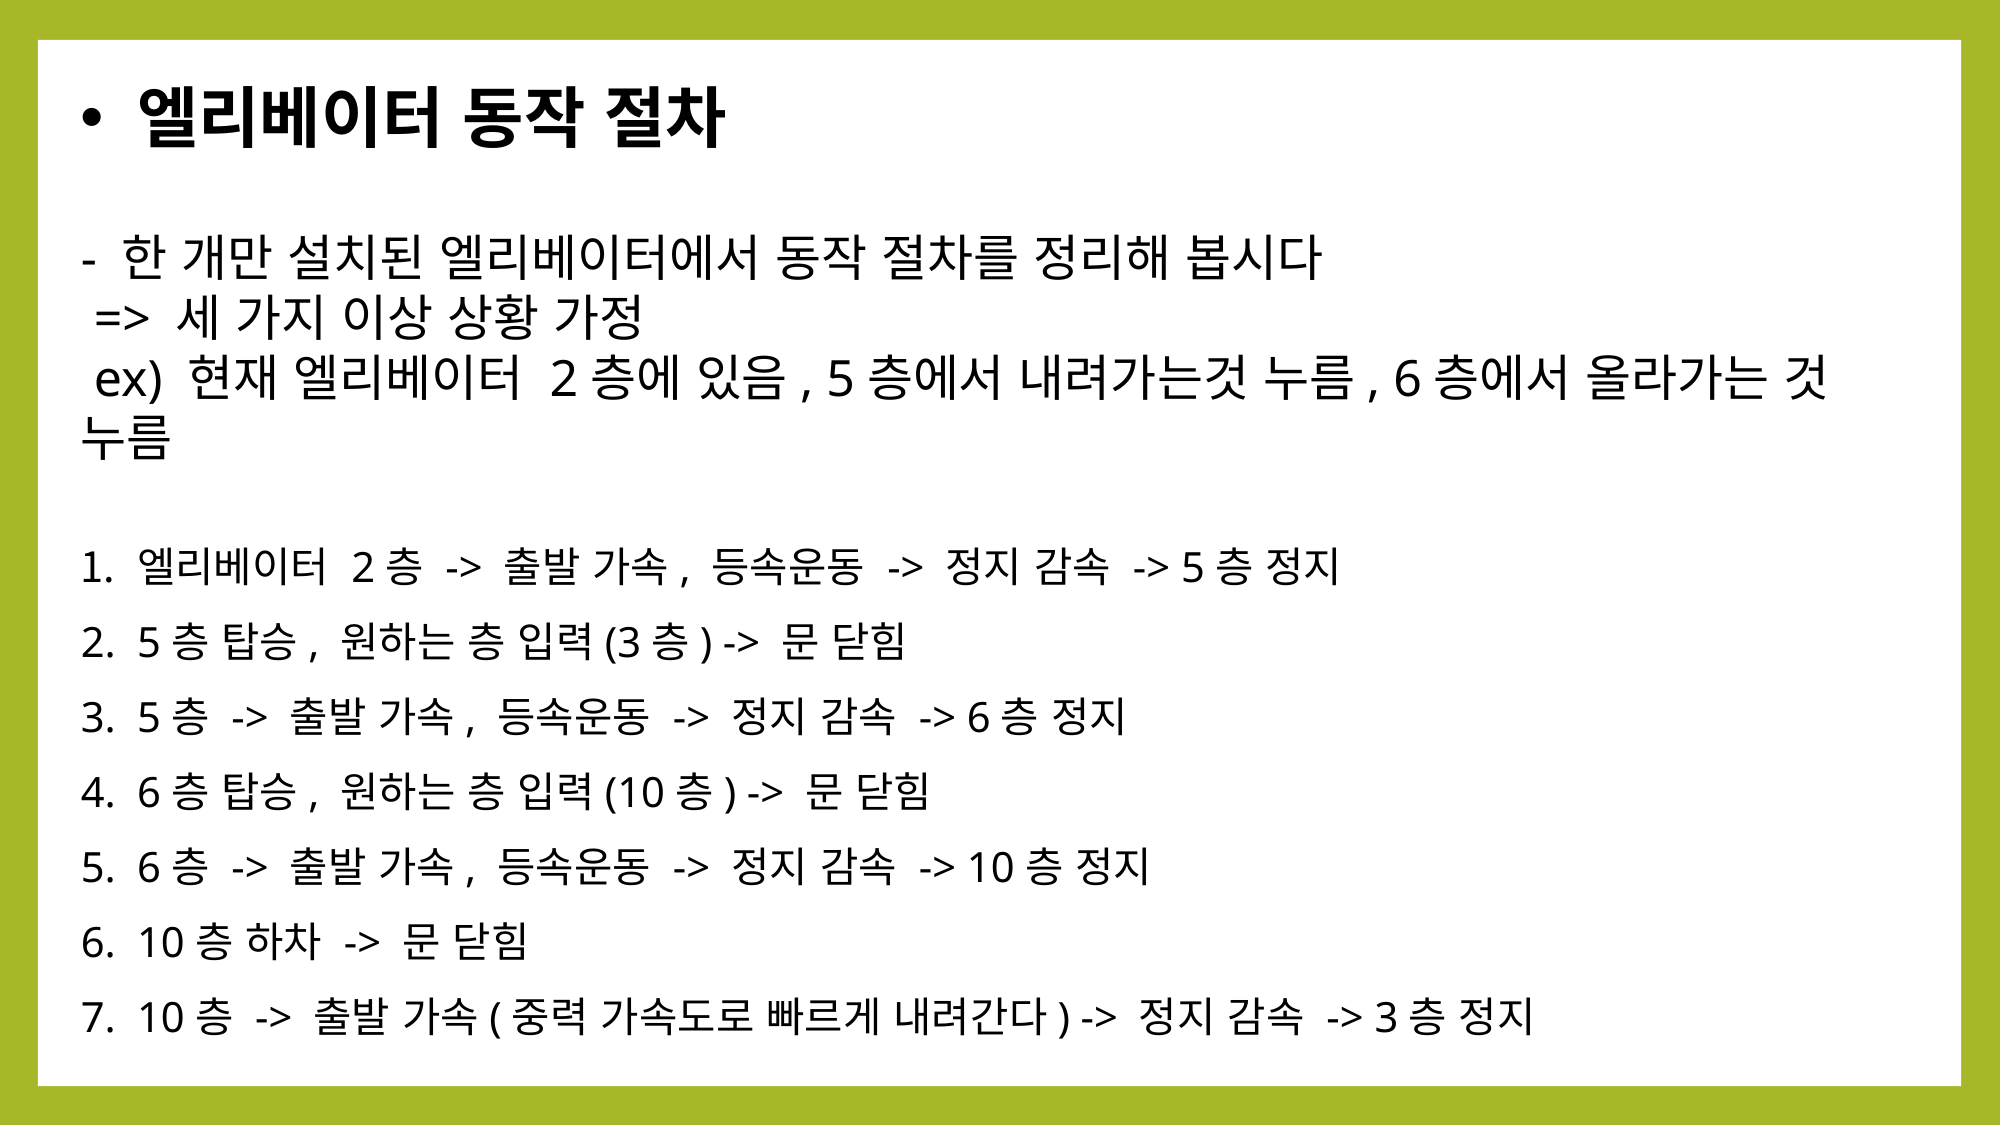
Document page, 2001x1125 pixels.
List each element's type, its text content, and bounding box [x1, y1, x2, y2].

text_box 엘리베이터 동작 절차 - 한 개만 설치된 엘리베이터에서 동작 절차를 정리해 봅시다 => 세 가지 이상 상황 가정 ex) 현재 엘리베이터 2층에 있음, 5층에서 내려가는것 누름, 6층에서 올라가는 것 누름 엘리베이터 2층 -> 출발 가속, 등속운동 -> 정지 감속 -> 5층 정지 5층 탑승, 원하는 층 입력(3층) -> 문 닫힘 5층 -> 출발 가속, 등속운동 -> 정지 감속 -> 6층 정지 6층 탑승, 원하는 층 입력(10층) -> 문 닫힘 6층 -> 출발 가속, 등속운동 -> 정지 감속 -> 10층 정지 10층 하차 -> 문 닫힘 10층 -> 출발 가속(중력 가속도로 빠르게 내려간다) -> 정지 감속 -> 3층 정지 [66, 68, 1959, 1125]
